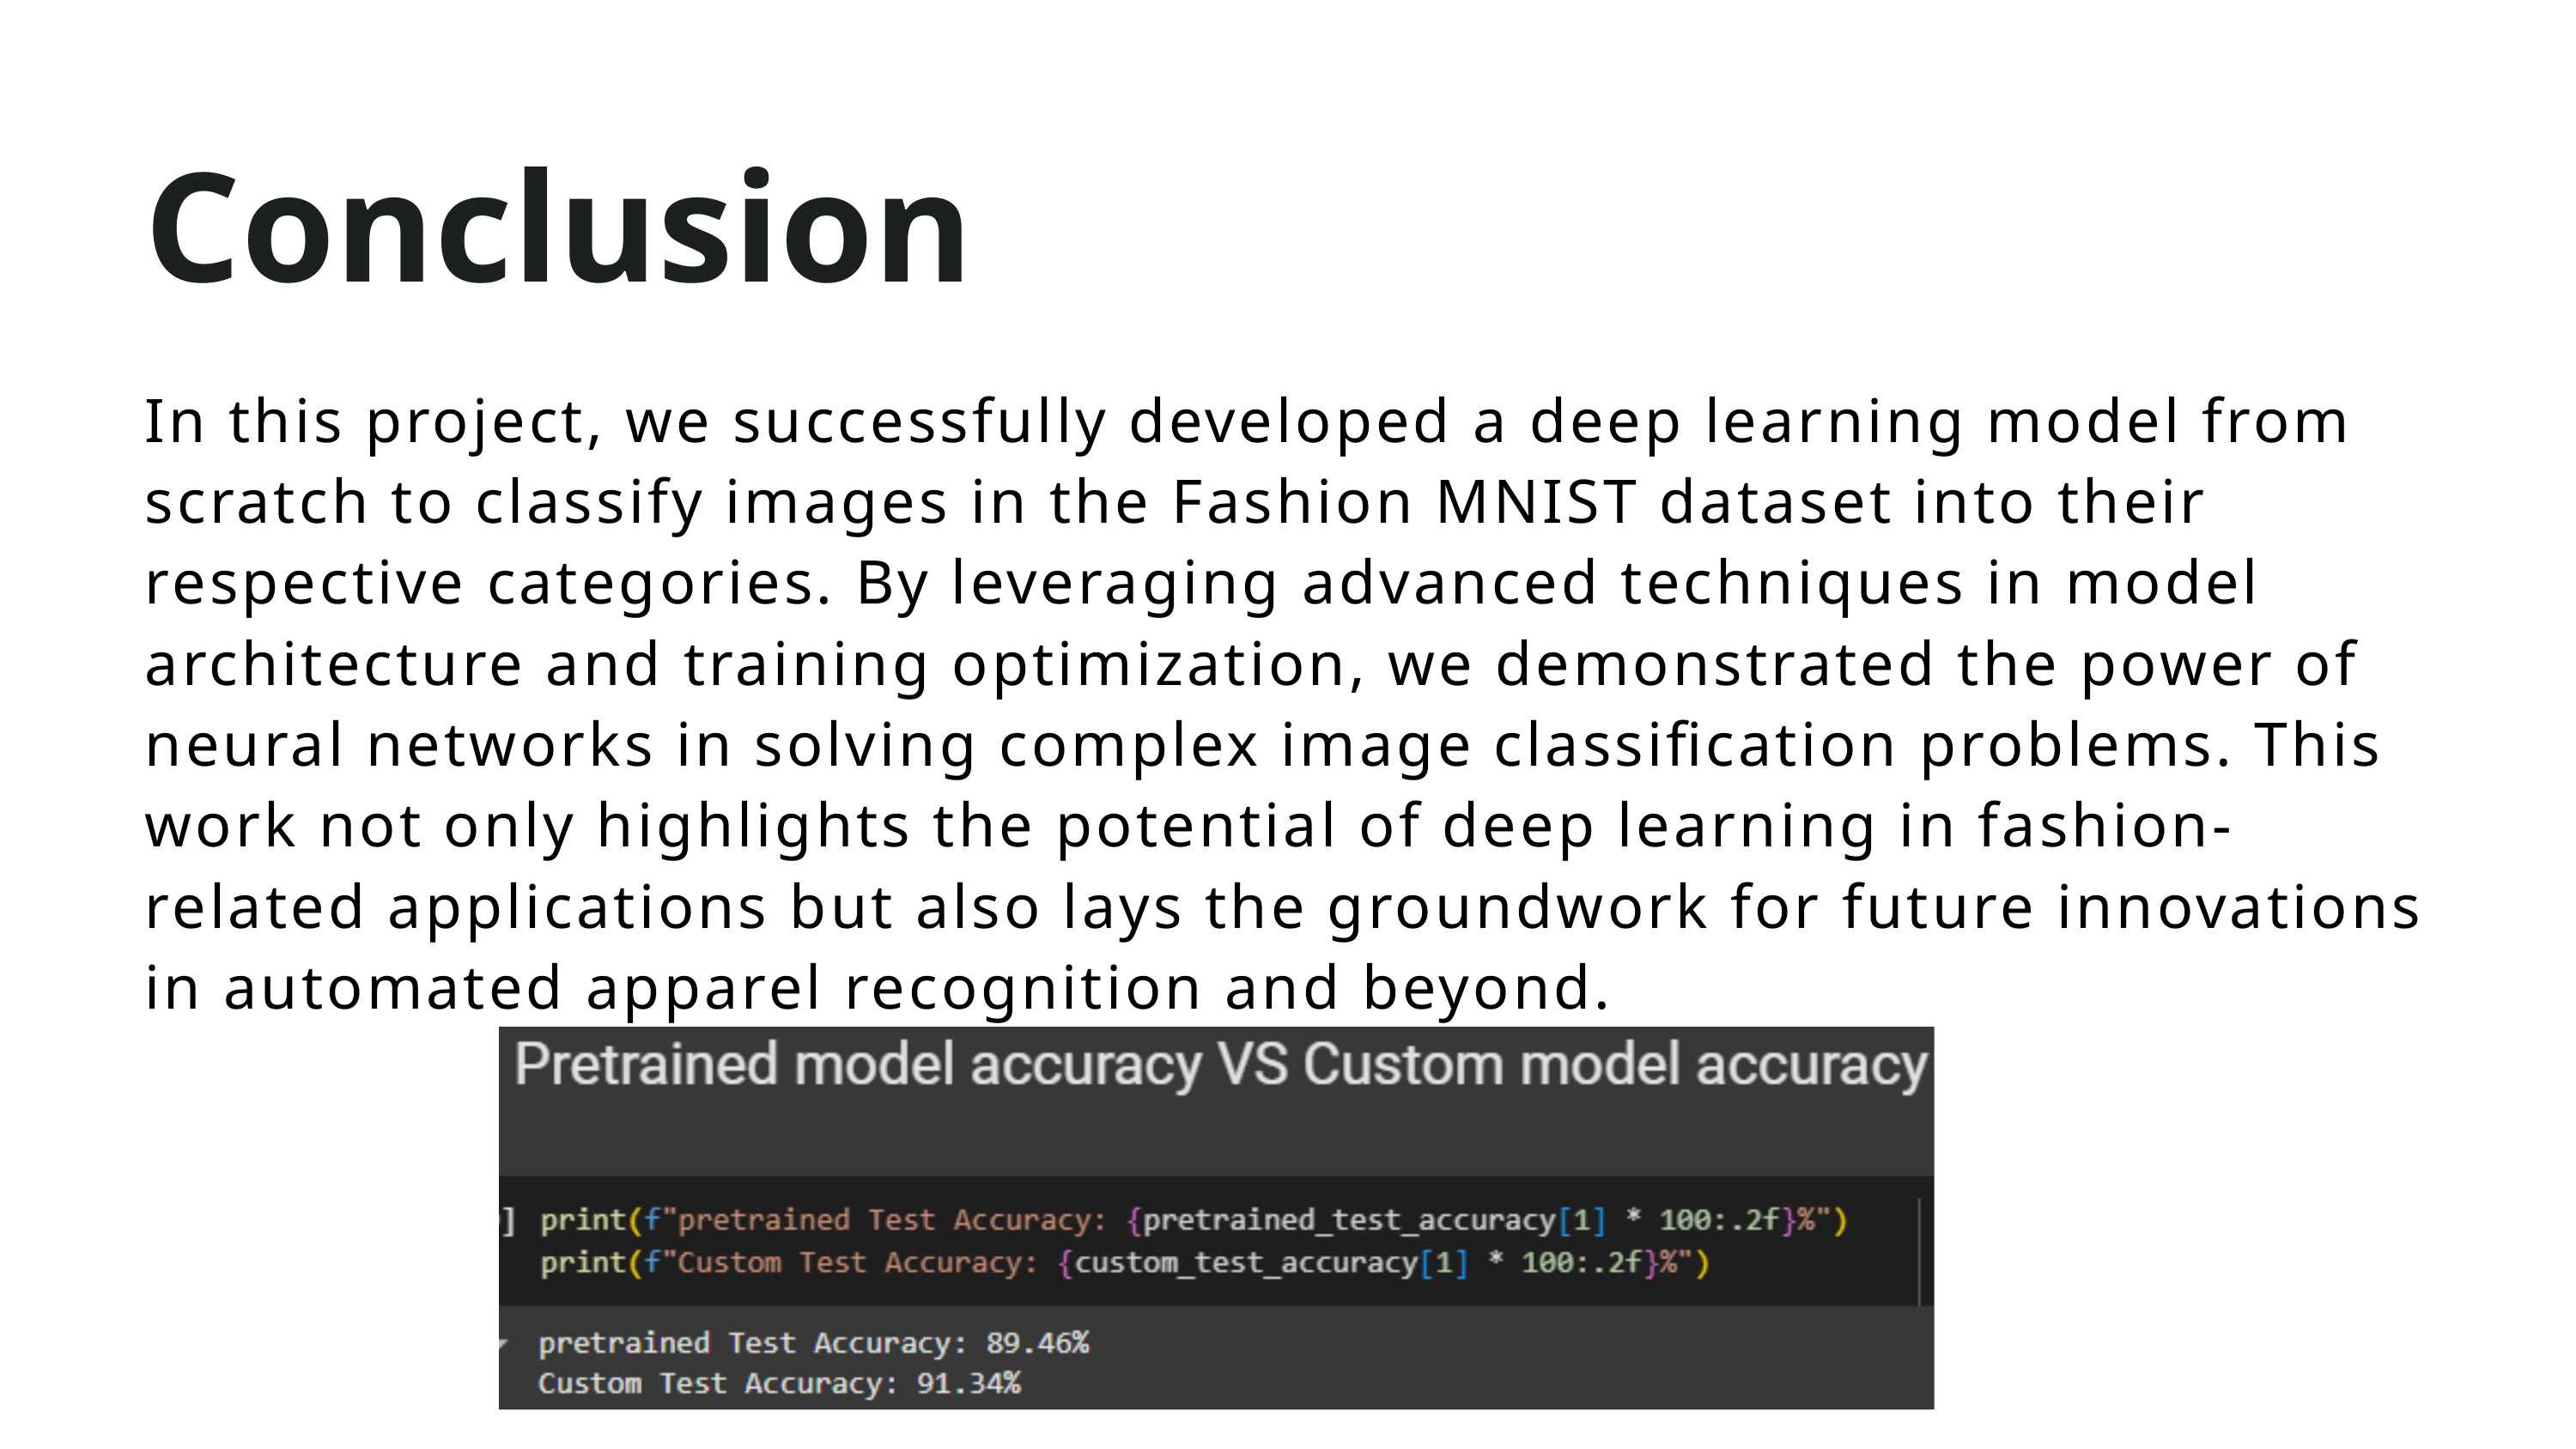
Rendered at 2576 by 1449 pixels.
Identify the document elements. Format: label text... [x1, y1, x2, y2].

text_box Conclusion [144, 139, 2288, 312]
text_box In this project, we successfully developed a deep learning model from scratch to classify images in the Fashion MNIST dataset into their respective categories. By leveraging advanced techniques in model architecture and training optimization, we demonstrated the power of neural networks in solving complex image classification problems. This work not only highlights the potential of deep learning in fashion-related applications but also lays the groundwork for future innovations in automated apparel recognition and beyond. [144, 373, 2432, 1022]
text_box [499, 1027, 1935, 1410]
